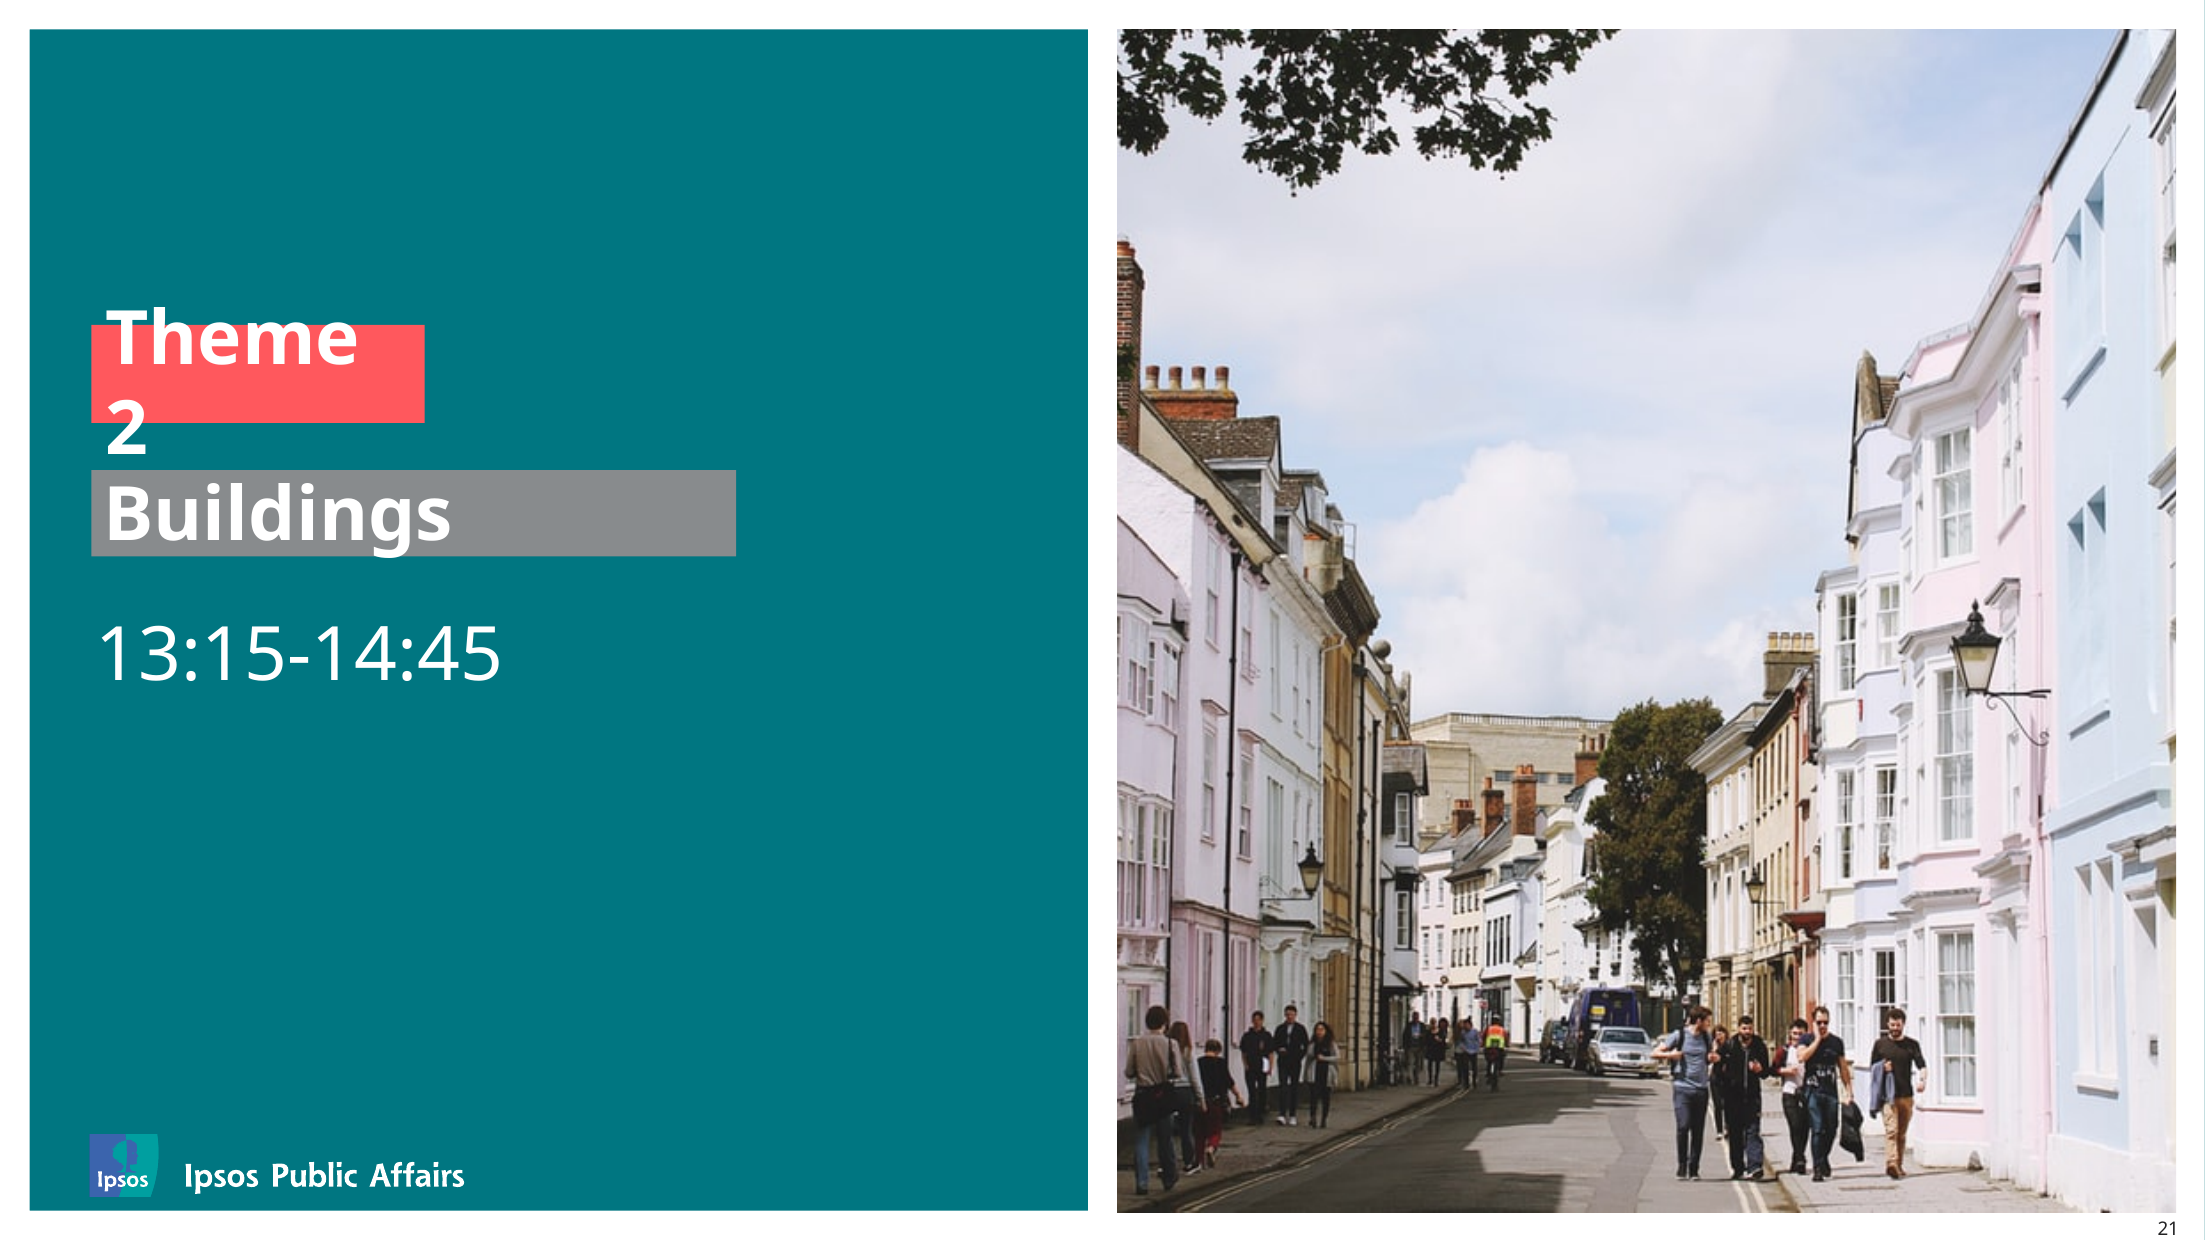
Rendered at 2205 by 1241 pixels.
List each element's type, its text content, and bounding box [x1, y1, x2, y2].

title Theme 2 [91, 324, 425, 423]
picture [1116, 29, 2177, 1213]
list Buildings [91, 470, 737, 557]
text_box 13:15-14:45 [81, 593, 518, 696]
